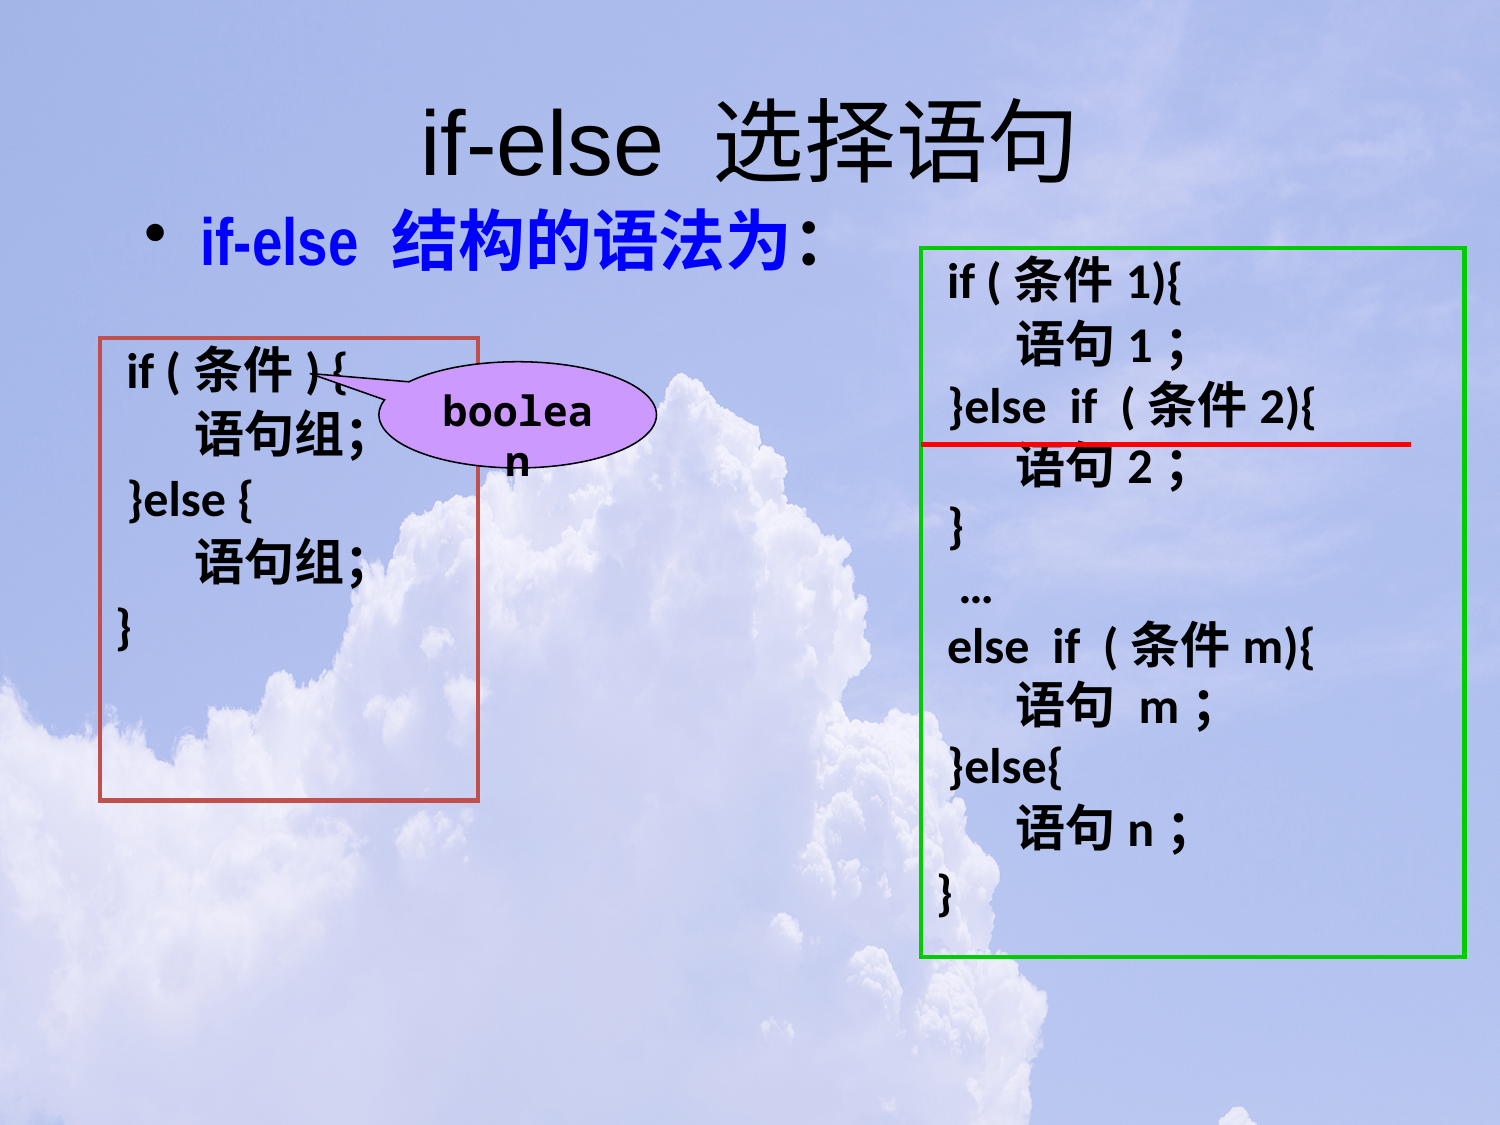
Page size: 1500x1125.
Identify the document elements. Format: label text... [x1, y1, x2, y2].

text_box if (条件) { 语句组； }else { 语句组； } [100, 337, 479, 801]
text_box if (条件1){ 语句1； }else if (条件2){ 语句2； } … else if (条件m){ 语句 m； }else{ 语句n； } [921, 247, 1465, 957]
text_box if-else 结构的语法为： [129, 200, 1355, 289]
title if-else 选择语句 [75, 45, 1425, 233]
text_box boolean [309, 361, 657, 468]
